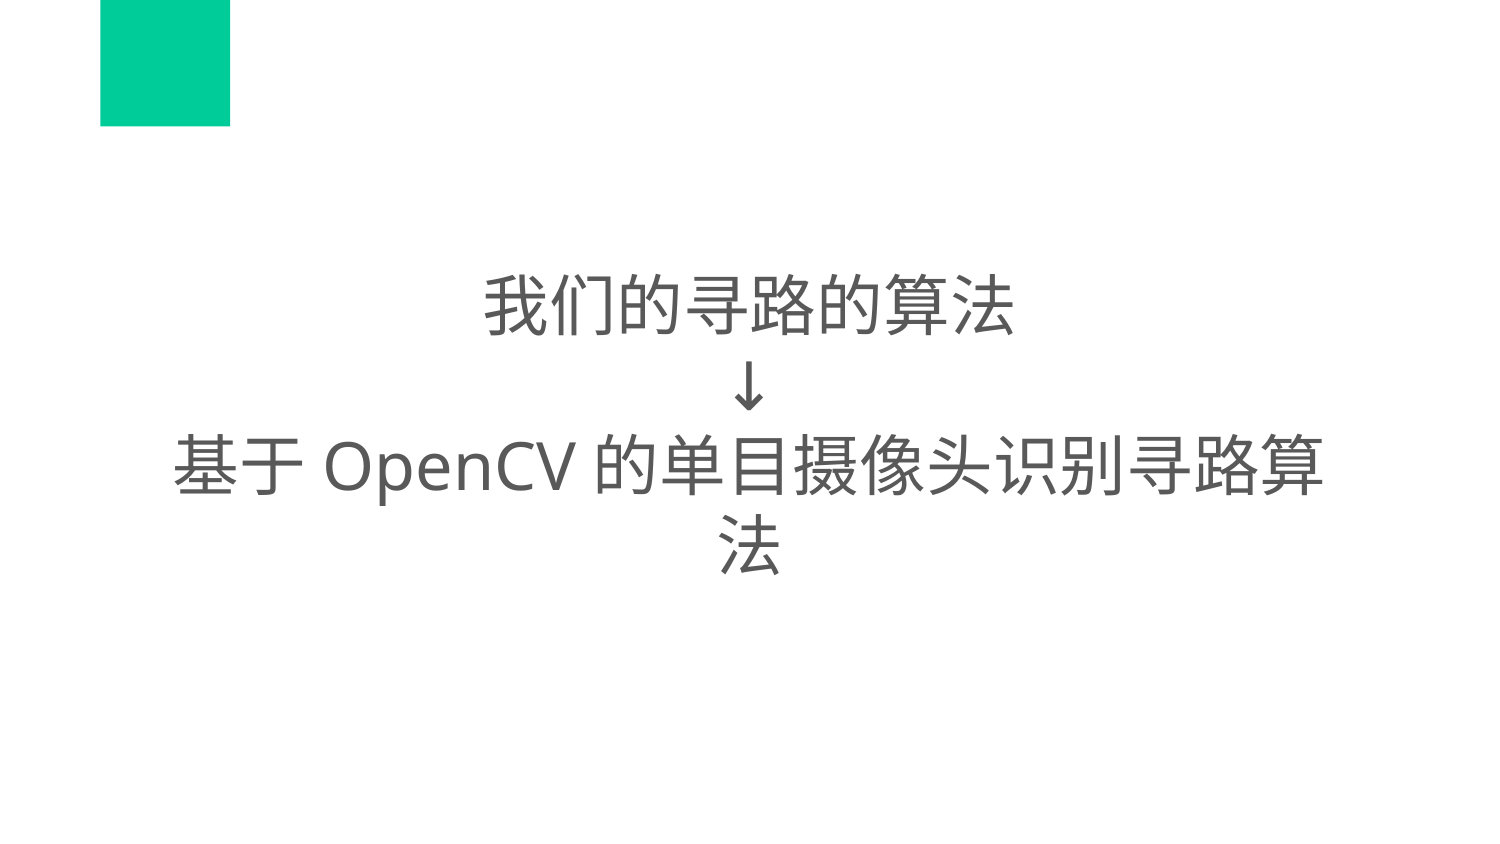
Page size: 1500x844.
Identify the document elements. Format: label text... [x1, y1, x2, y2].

text_box 我们的寻路的算法 ↓ 基于OpenCV的单目摄像头识别寻路算法 [129, 256, 1371, 591]
